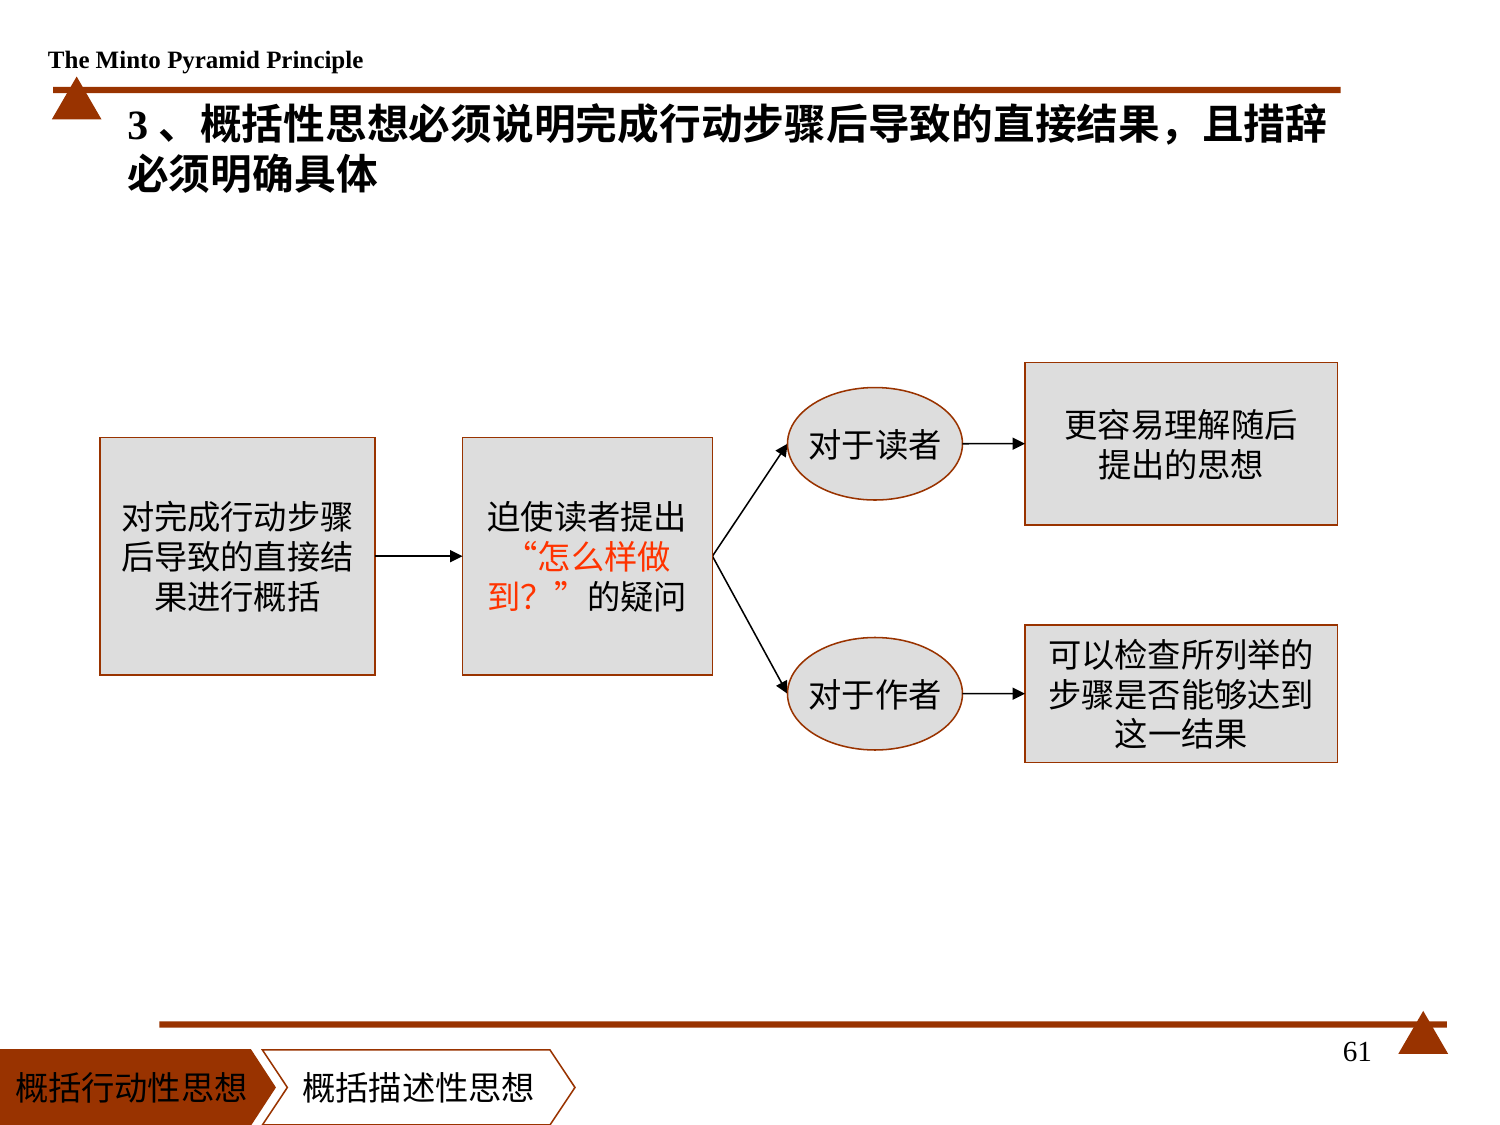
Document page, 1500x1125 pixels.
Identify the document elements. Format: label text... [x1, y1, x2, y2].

text_box 对于作者 [787, 637, 963, 751]
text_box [712, 443, 788, 556]
text_box 概括描述性思想 [262, 1049, 575, 1125]
text_box 对完成行动步骤后导致的直接结果进行概括 [99, 437, 375, 675]
slide_number 61 [1074, 1025, 1388, 1100]
text_box 概括行动性思想 [0, 1049, 276, 1125]
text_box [712, 556, 788, 694]
text_box 更容易理解随后 提出的思想 [1024, 362, 1338, 525]
title 3、概括性思想必须说明完成行动步骤后导致的直接结果，且措辞必须明确具体 [112, 99, 1375, 197]
text_box 可以检查所列举的步骤是否能够达到这一结果 [1024, 624, 1338, 763]
text_box 迫使读者提出“怎么样做到？”的疑问 [462, 437, 713, 675]
text_box 对于读者 [787, 387, 963, 501]
